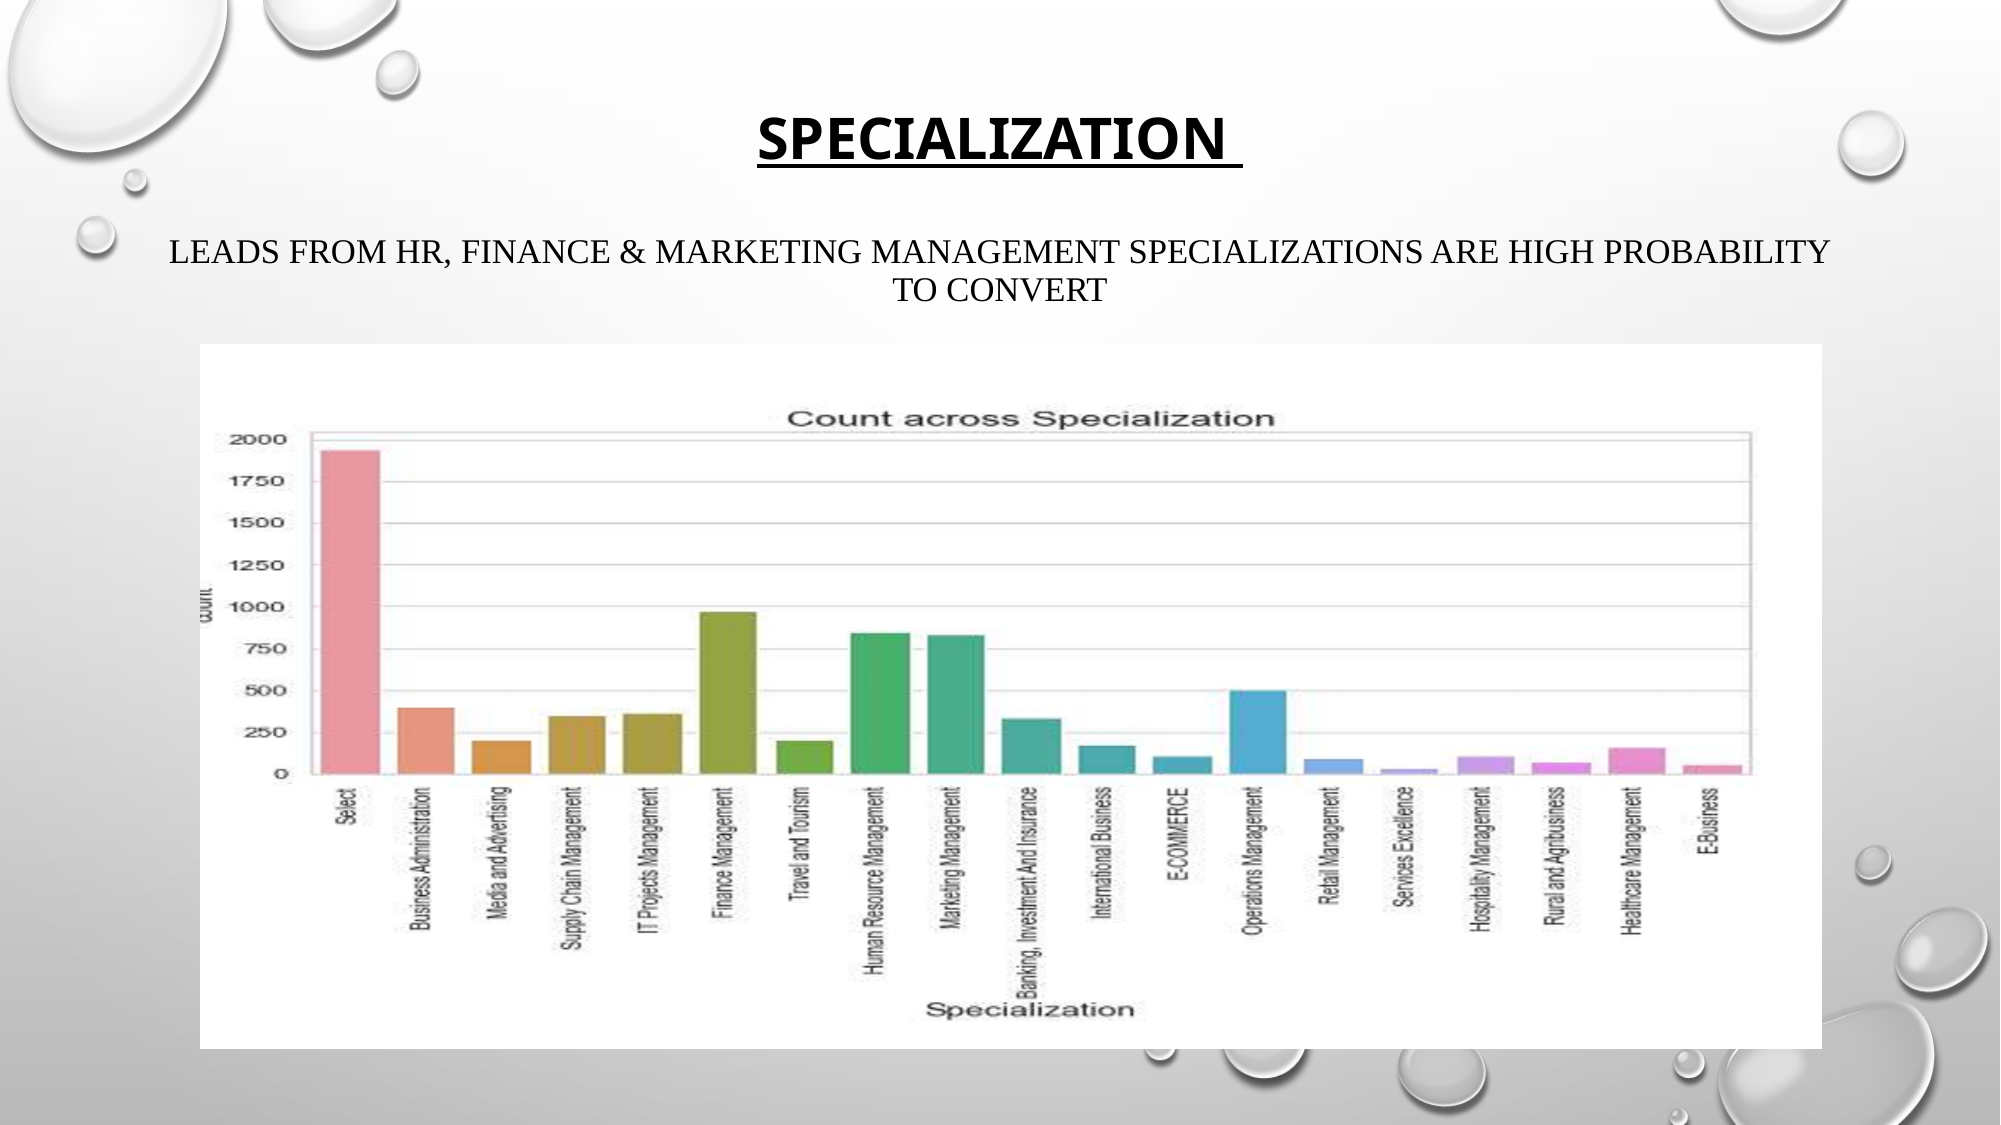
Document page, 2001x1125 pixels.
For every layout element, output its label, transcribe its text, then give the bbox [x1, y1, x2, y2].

title Specialization Leads from HR, Finance & Marketing management specializations are high probability to convert [149, 101, 1851, 318]
picture [0, 0, 2000, 1125]
